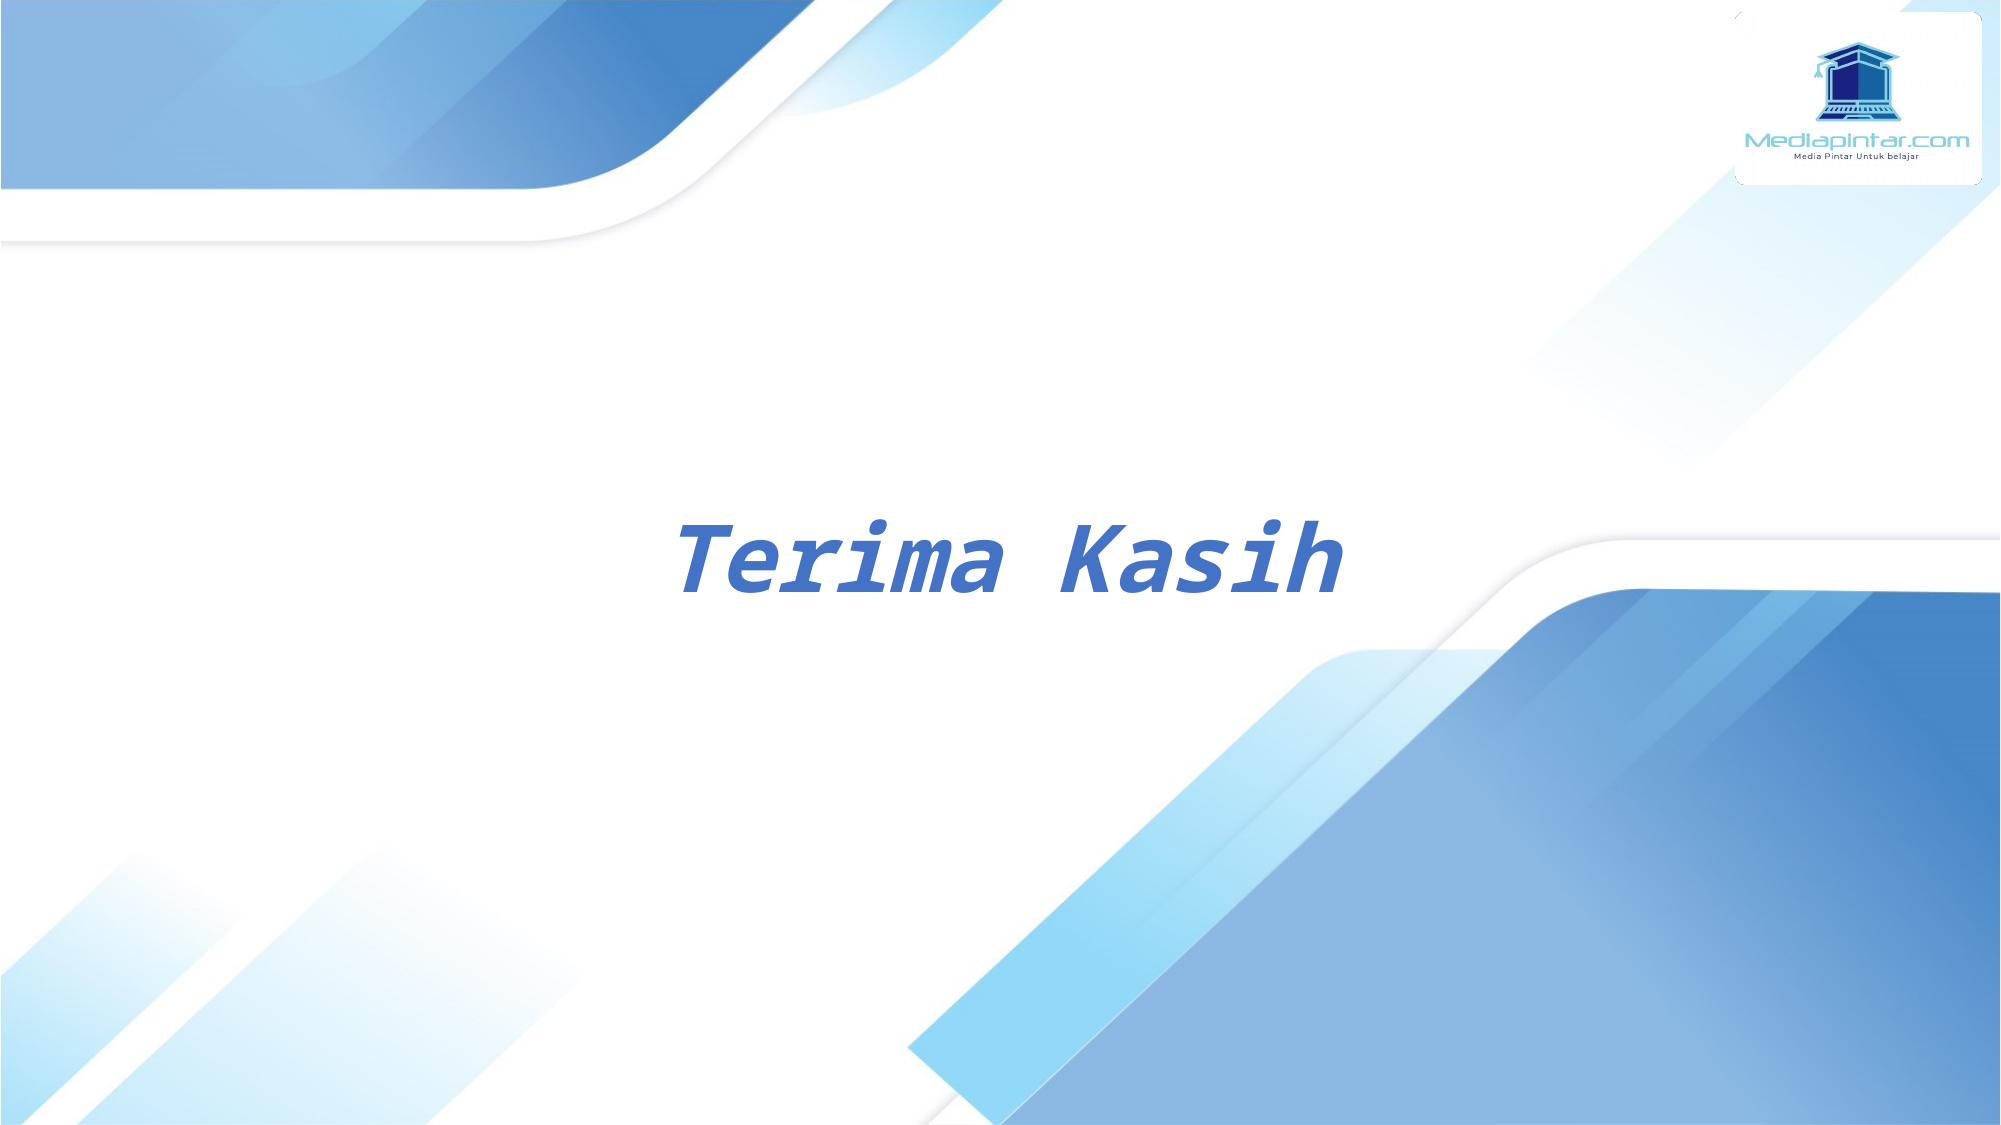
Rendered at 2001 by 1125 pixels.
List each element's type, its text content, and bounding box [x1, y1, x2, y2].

picture [0, 0, 2001, 1125]
title Terima Kasih [361, 336, 1639, 789]
